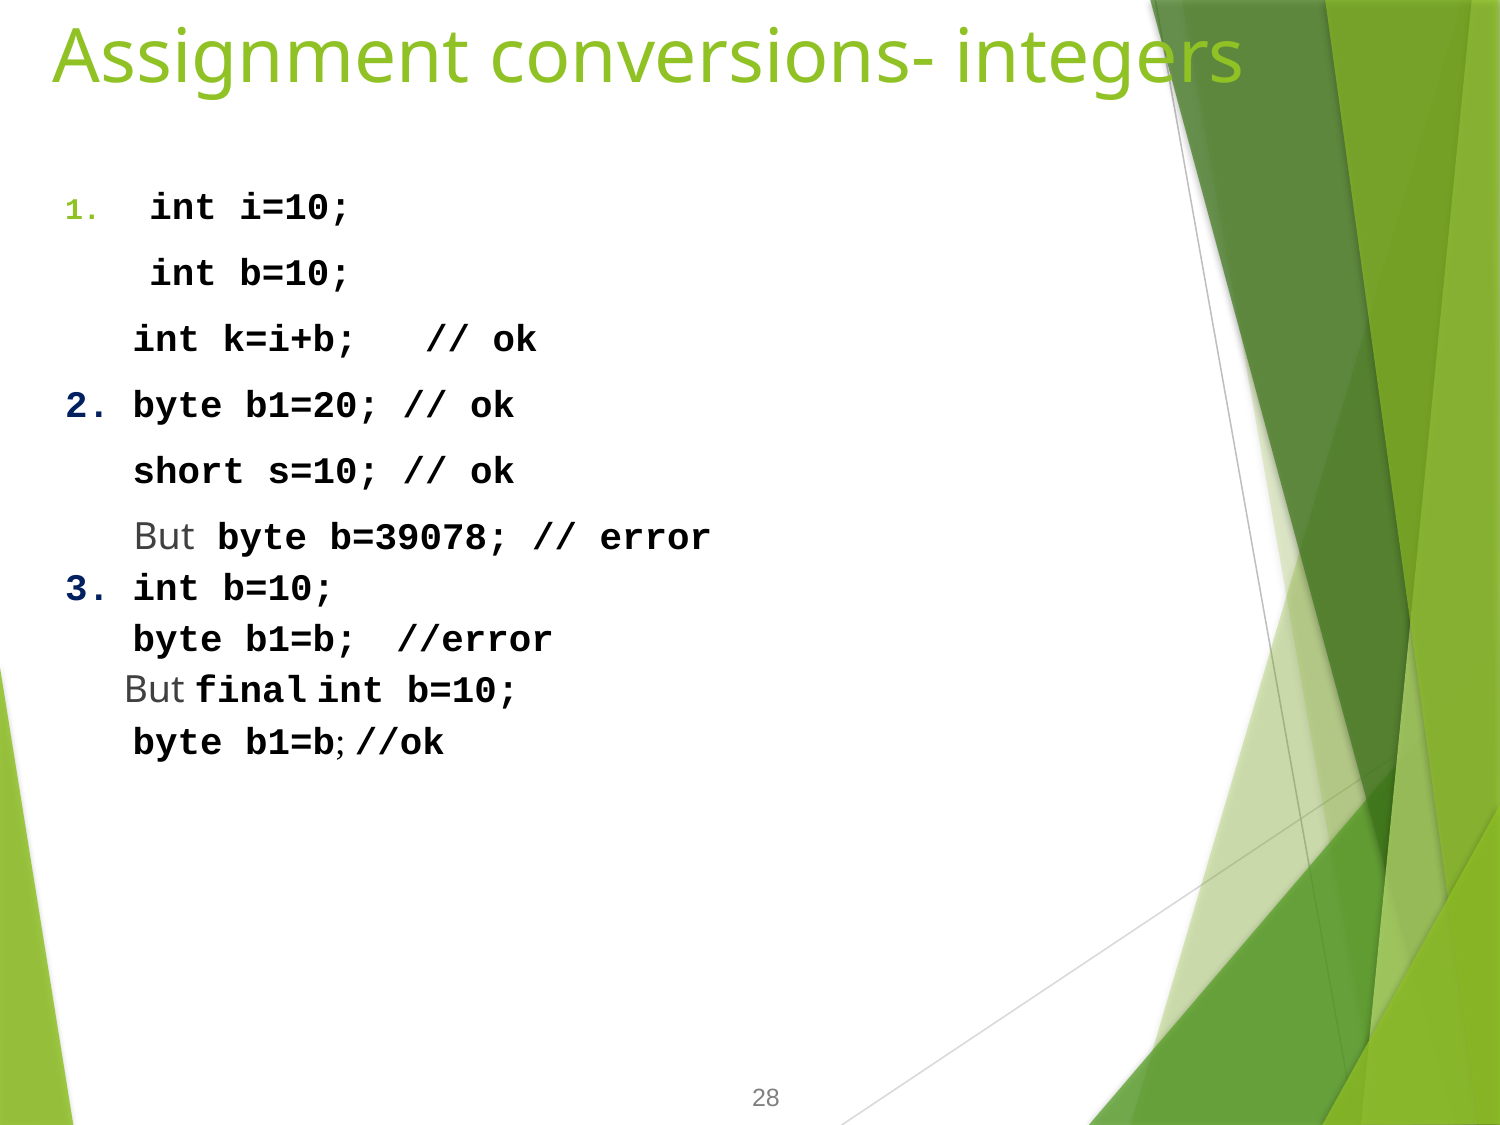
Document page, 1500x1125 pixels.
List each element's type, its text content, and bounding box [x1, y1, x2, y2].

title Assignment conversions- integers [37, 0, 1463, 150]
list int i=10; int b=10; int k=i+b; // ok 2. byte b1=20; // ok short s=10; // ok But byte b=39078; // error 3. int b=10; byte b1=b; //error But final int b=10; byte b1=b; //ok [50, 174, 1450, 1063]
text_box 28 [737, 1074, 875, 1125]
